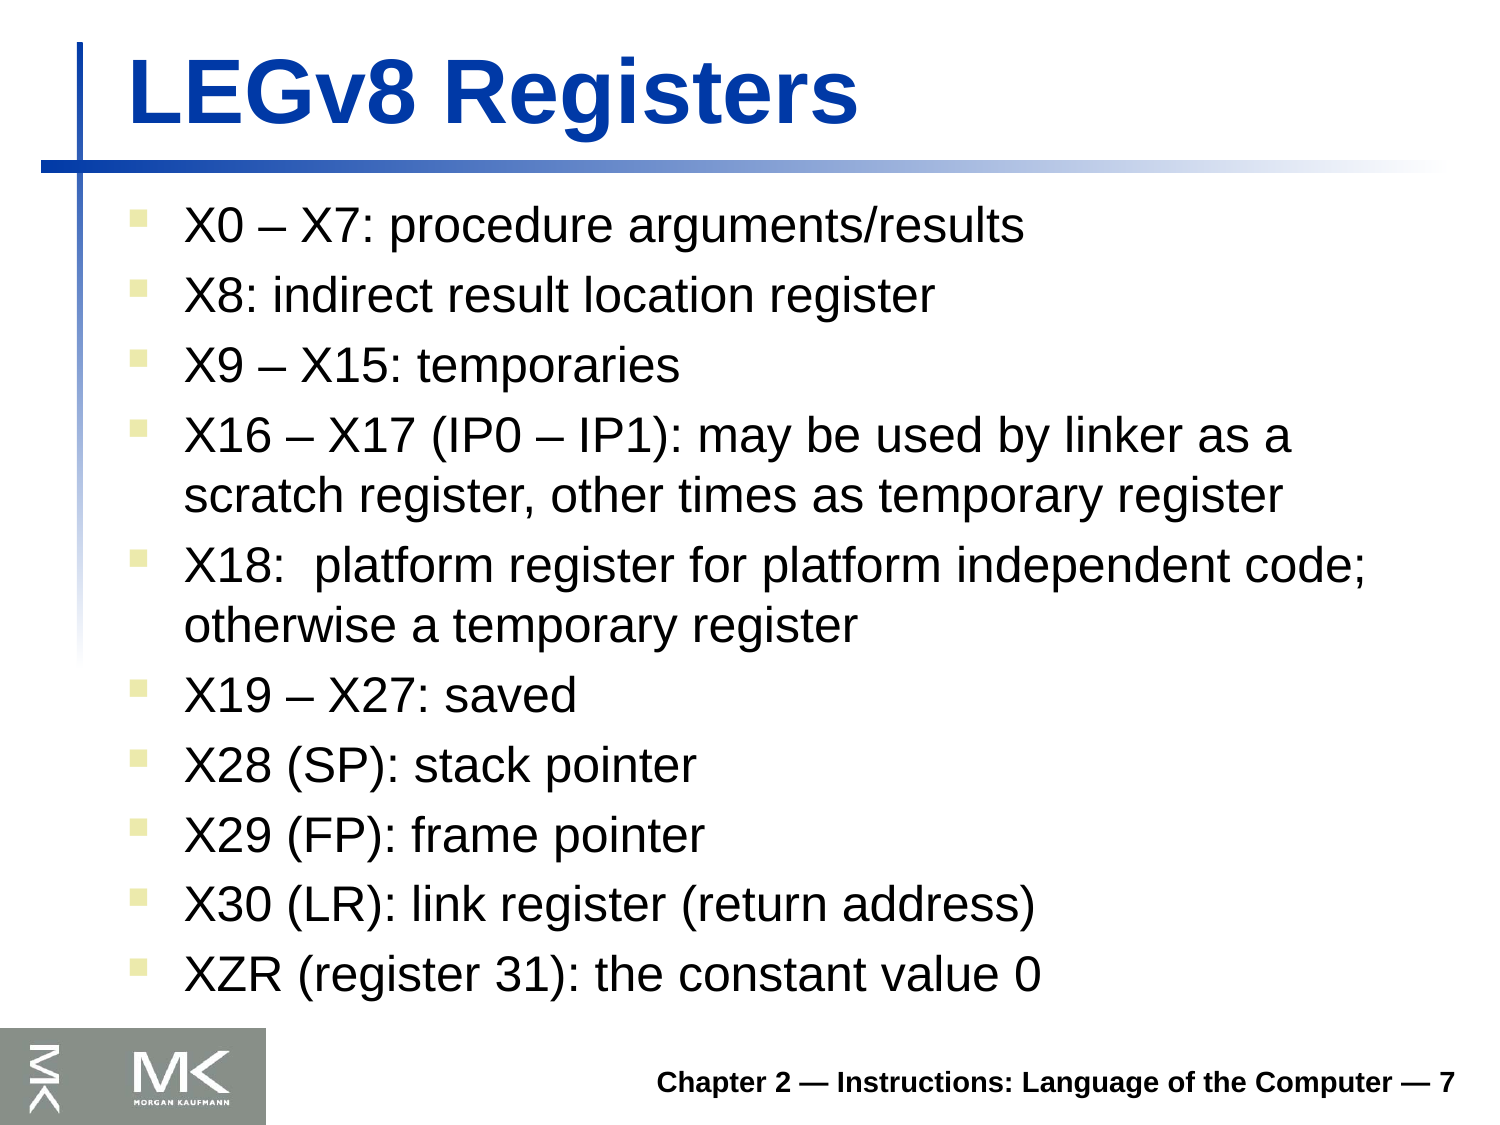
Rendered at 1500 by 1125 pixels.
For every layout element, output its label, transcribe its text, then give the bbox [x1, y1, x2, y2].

list X0 – X7: procedure arguments/results X8: indirect result location register X9 – X15: temporaries X16 – X17 (IP0 – IP1): may be used by linker as a scratch register, other times as temporary register X18: platform register for platform independent code; otherwise a temporary register X19 – X27: saved X28 (SP): stack pointer X29 (FP): frame pointer X30 (LR): link register (return address) XZR (register 31): the constant value 0 [112, 184, 1469, 1024]
title LEGv8 Registers [112, 23, 1468, 149]
footer Chapter 2 — Instructions: Language of the Computer — 7 [277, 1046, 1471, 1106]
picture [0, 1028, 266, 1125]
